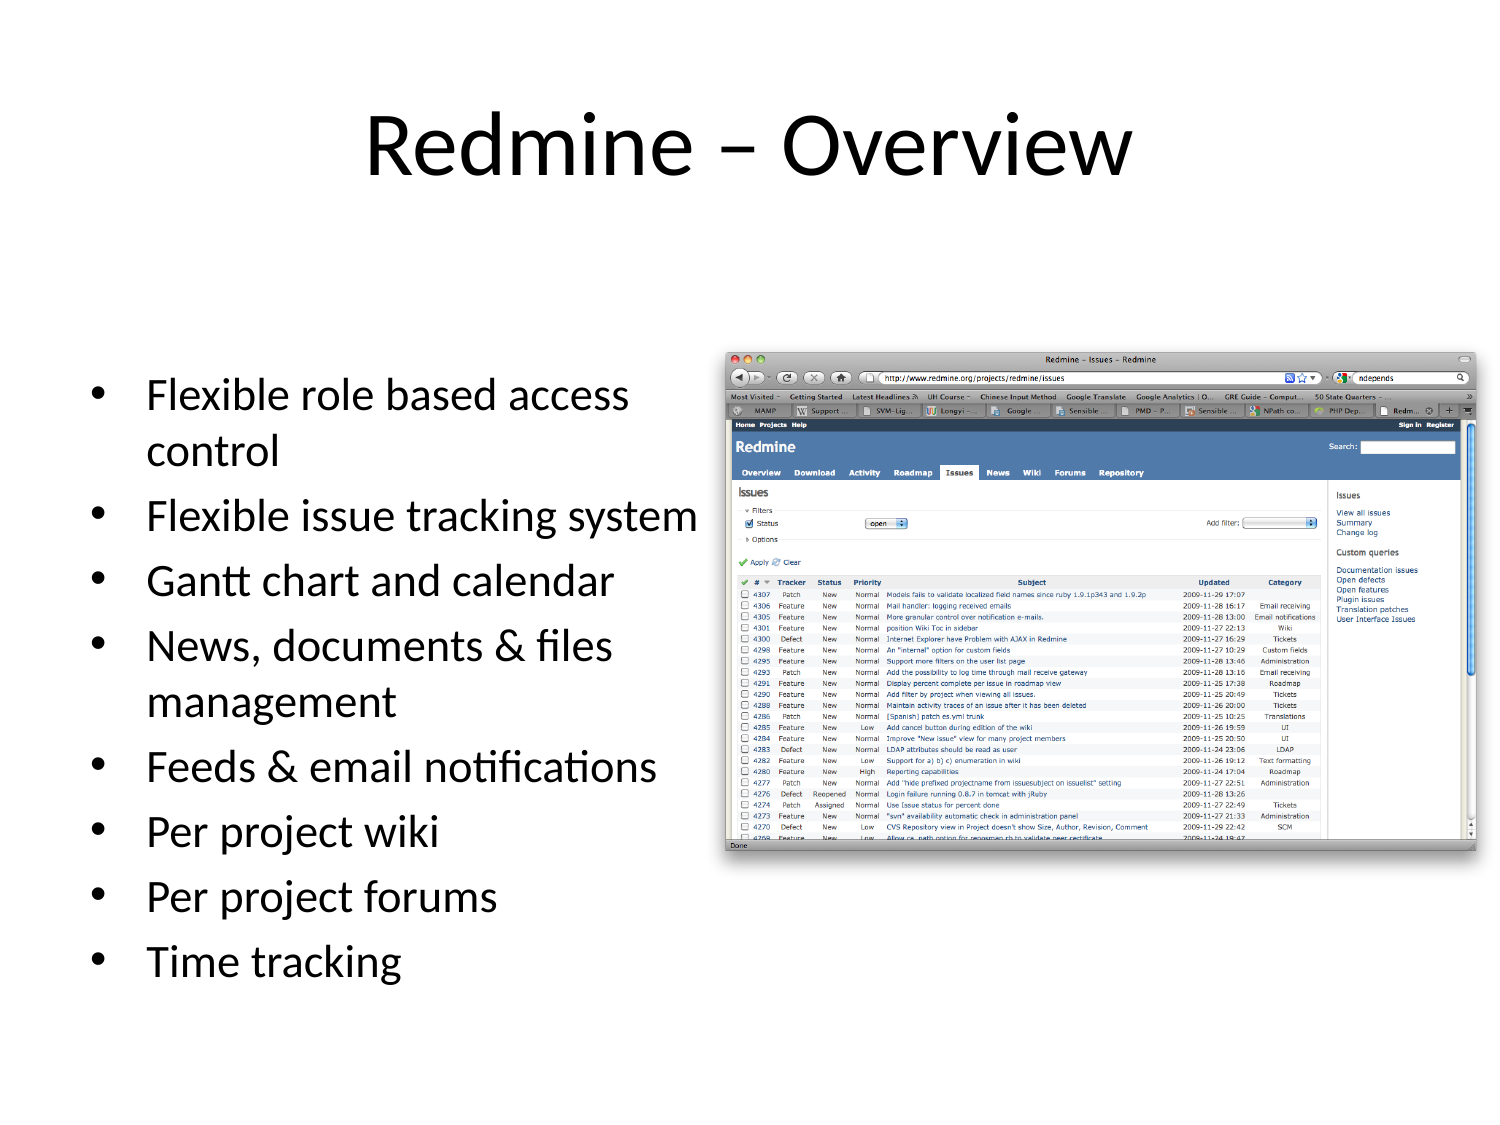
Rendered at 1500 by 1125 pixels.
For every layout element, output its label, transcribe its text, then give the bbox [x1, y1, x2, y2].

title Redmine – Overview [75, 45, 1425, 233]
list Flexible role based access control Flexible issue tracking system Gantt chart and calendar News, documents & files management Feeds & email notifications Per project wiki Per project forums Time tracking [75, 356, 738, 1005]
picture [700, 337, 1500, 884]
